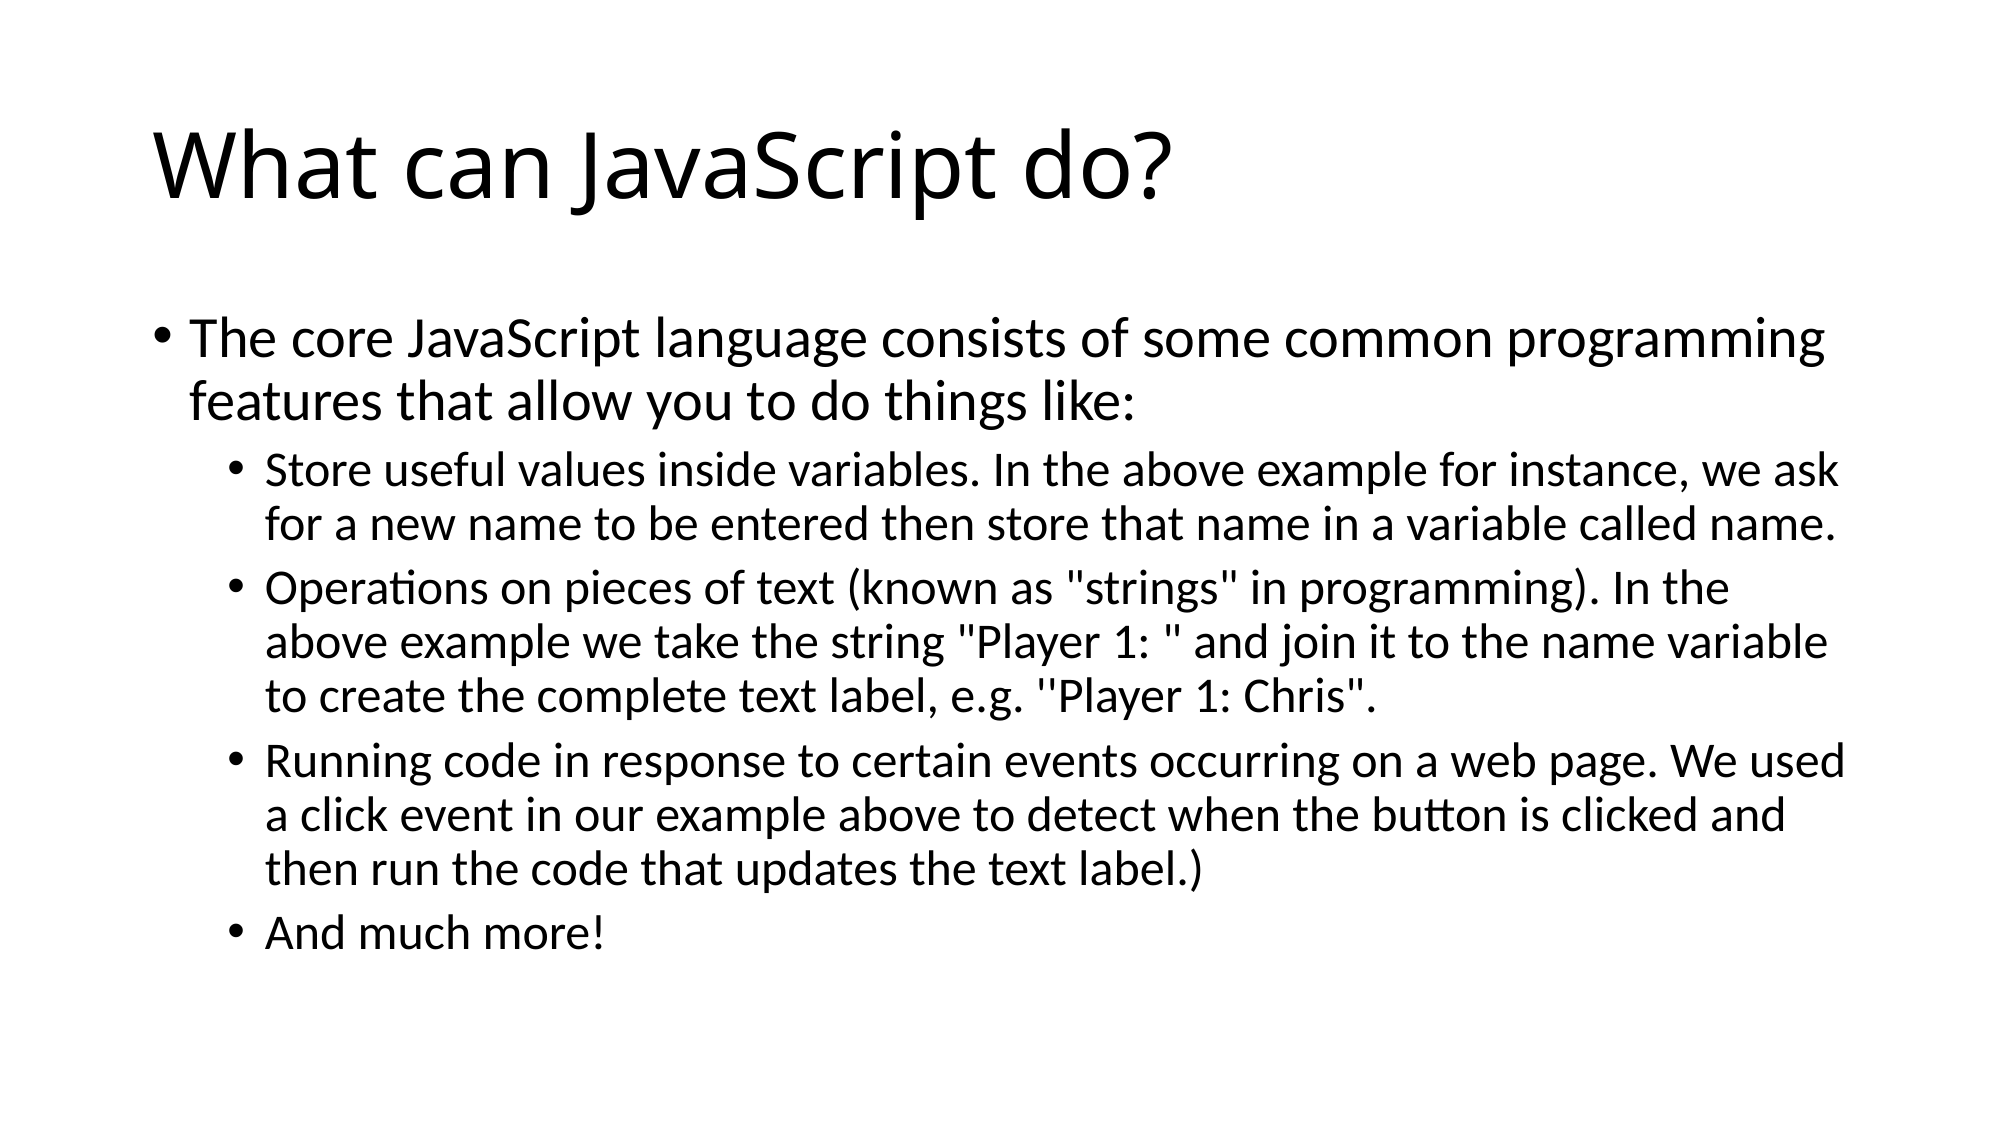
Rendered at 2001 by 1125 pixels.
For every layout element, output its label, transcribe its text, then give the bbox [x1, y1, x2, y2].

list The core JavaScript language consists of some common programming features that allow you to do things like: Store useful values inside variables. In the above example for instance, we ask for a new name to be entered then store that name in a variable called name. Operations on pieces of text (known as "strings" in programming). In the above example we take the string "Player 1: " and join it to the name variable to create the complete text label, e.g. ''Player 1: Chris". Running code in response to certain events occurring on a web page. We used a click event in our example above to detect when the button is clicked and then run the code that updates the text label.) And much more! [137, 299, 1863, 1014]
title What can JavaScript do? [137, 59, 1863, 278]
